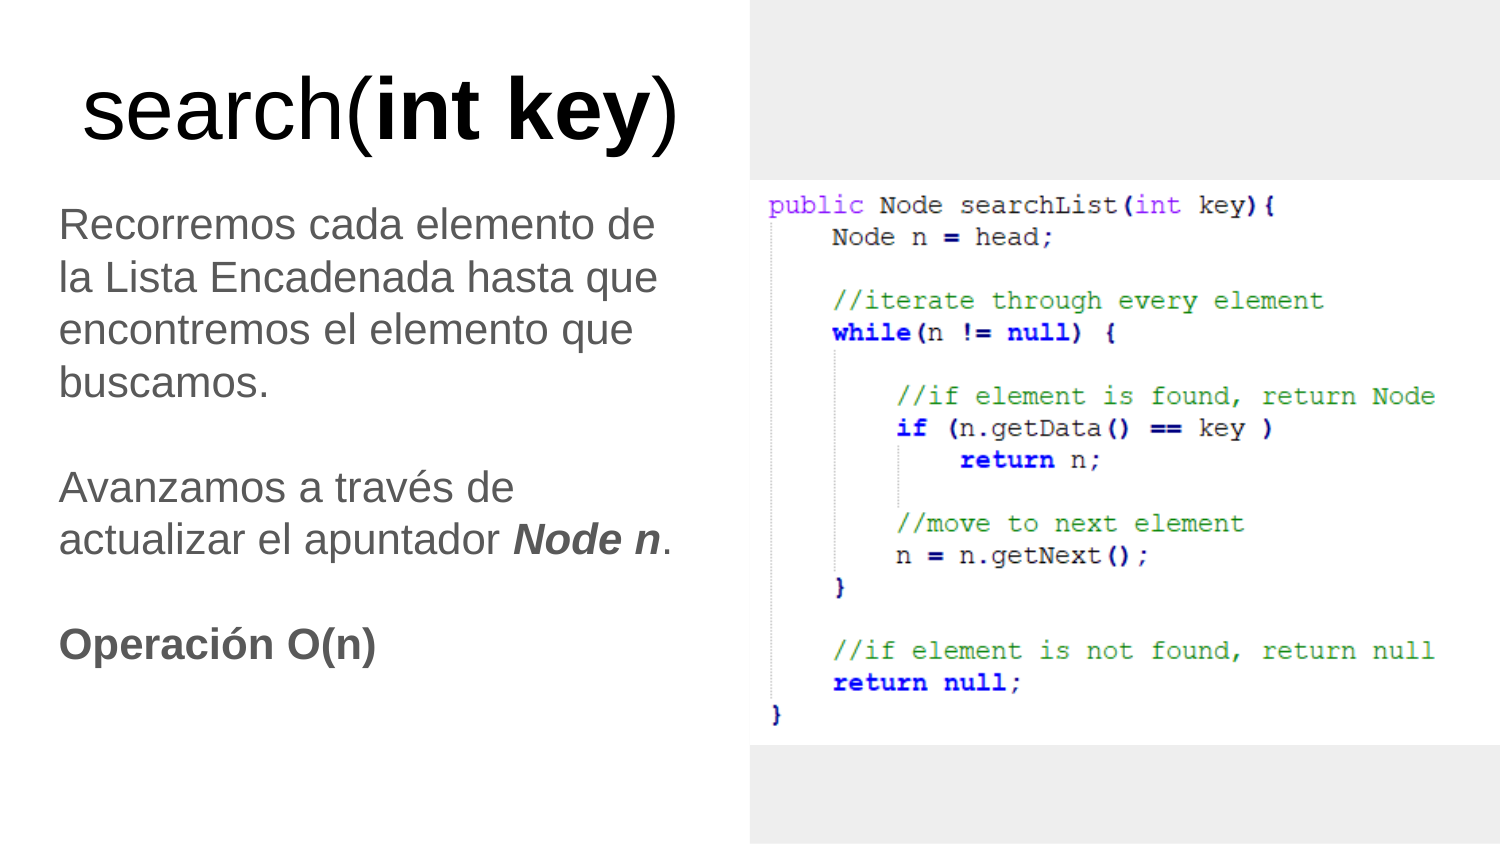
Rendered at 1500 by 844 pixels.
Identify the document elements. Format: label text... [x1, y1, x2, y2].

picture [749, 180, 1500, 745]
subtitle Recorremos cada elemento de la Lista Encadenada hasta que encontremos el elemento que buscamos. Avanzamos a través de actualizar el apuntador Node n. Operación O(n) [43, 180, 708, 735]
title search(int key) [49, 50, 714, 172]
